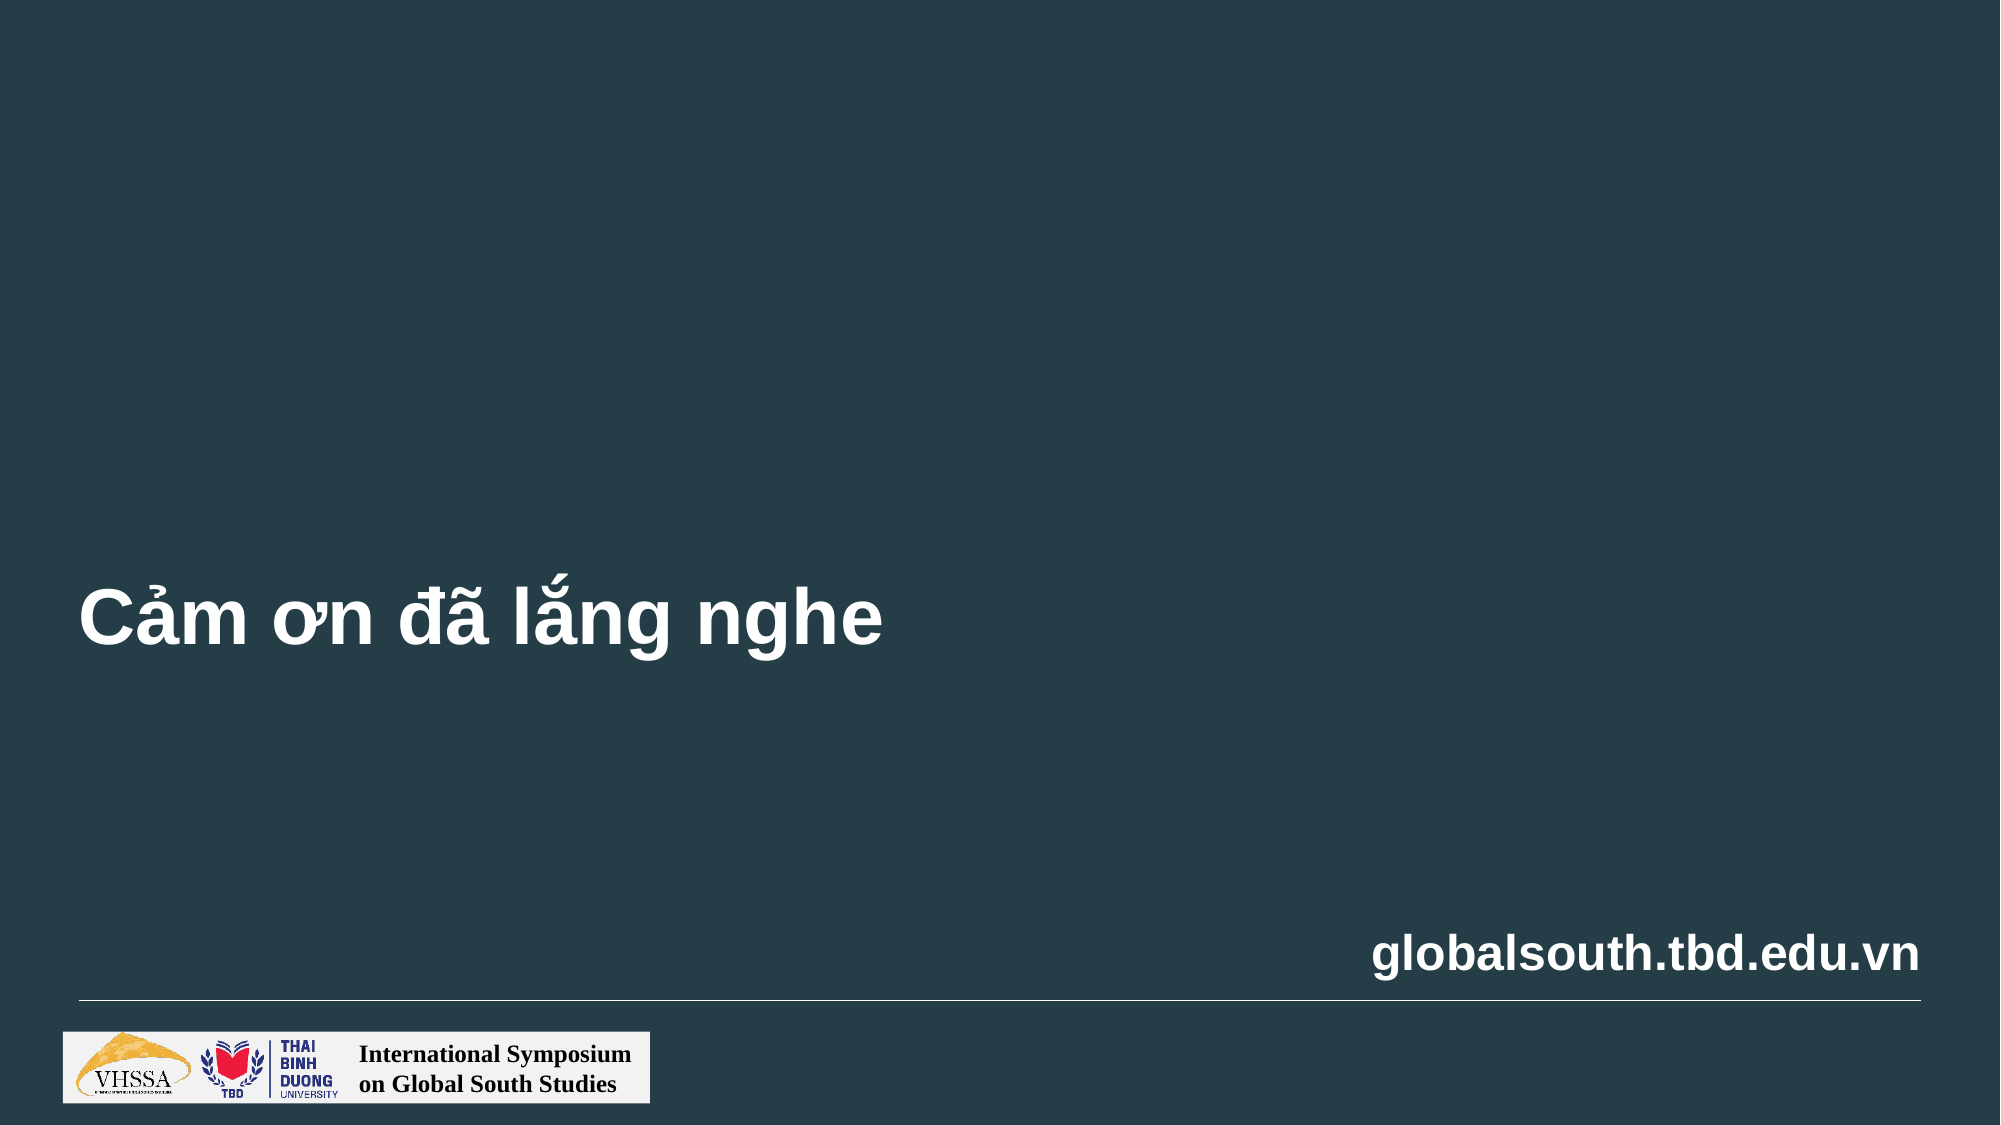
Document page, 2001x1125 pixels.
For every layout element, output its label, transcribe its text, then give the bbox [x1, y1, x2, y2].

title Cảm ơn đã lắng nghe [78, 261, 904, 977]
picture [76, 1032, 338, 1098]
